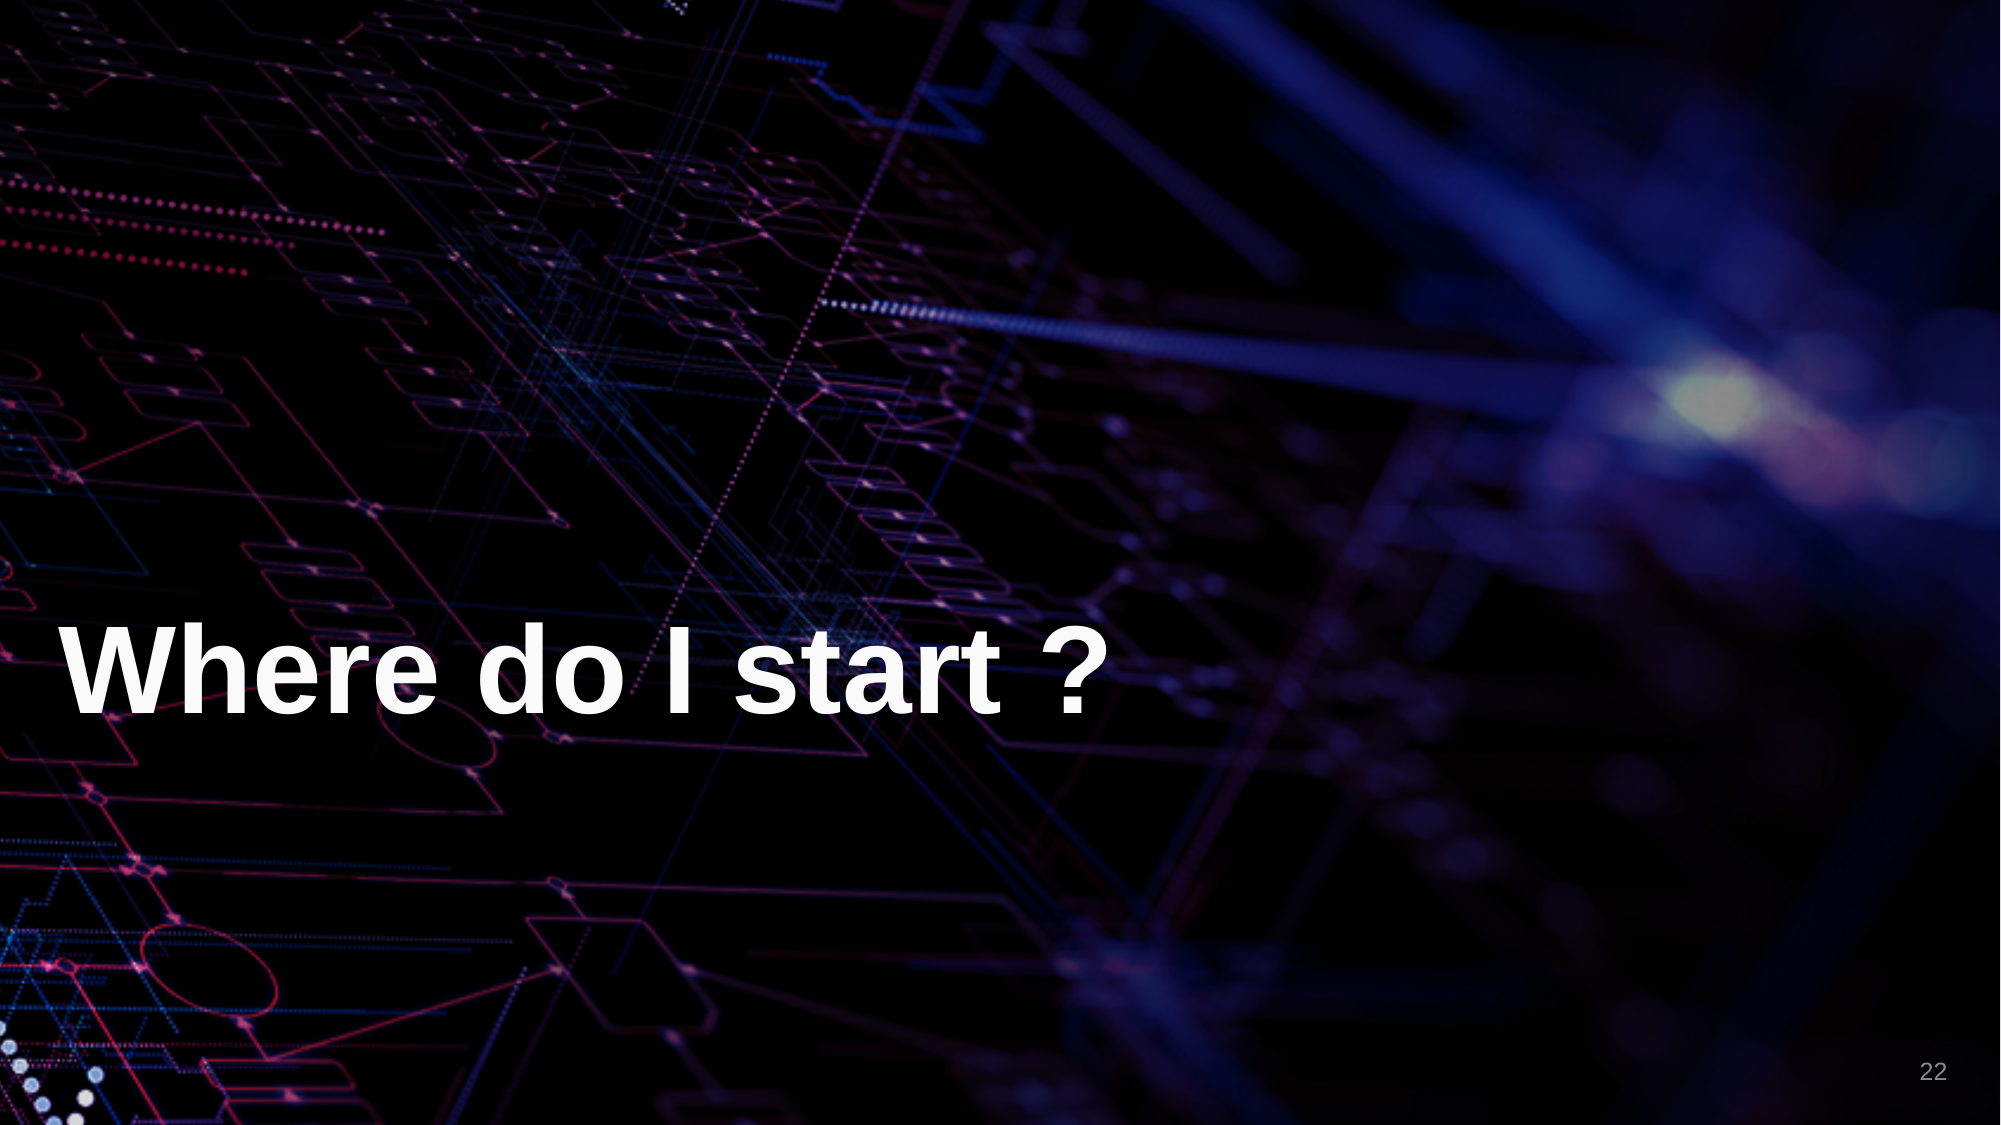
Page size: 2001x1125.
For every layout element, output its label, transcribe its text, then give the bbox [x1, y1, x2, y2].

title Where do I start ? [43, 280, 1769, 749]
picture [0, 0, 2001, 1125]
slide_number ‹#› [1512, 1040, 1963, 1101]
